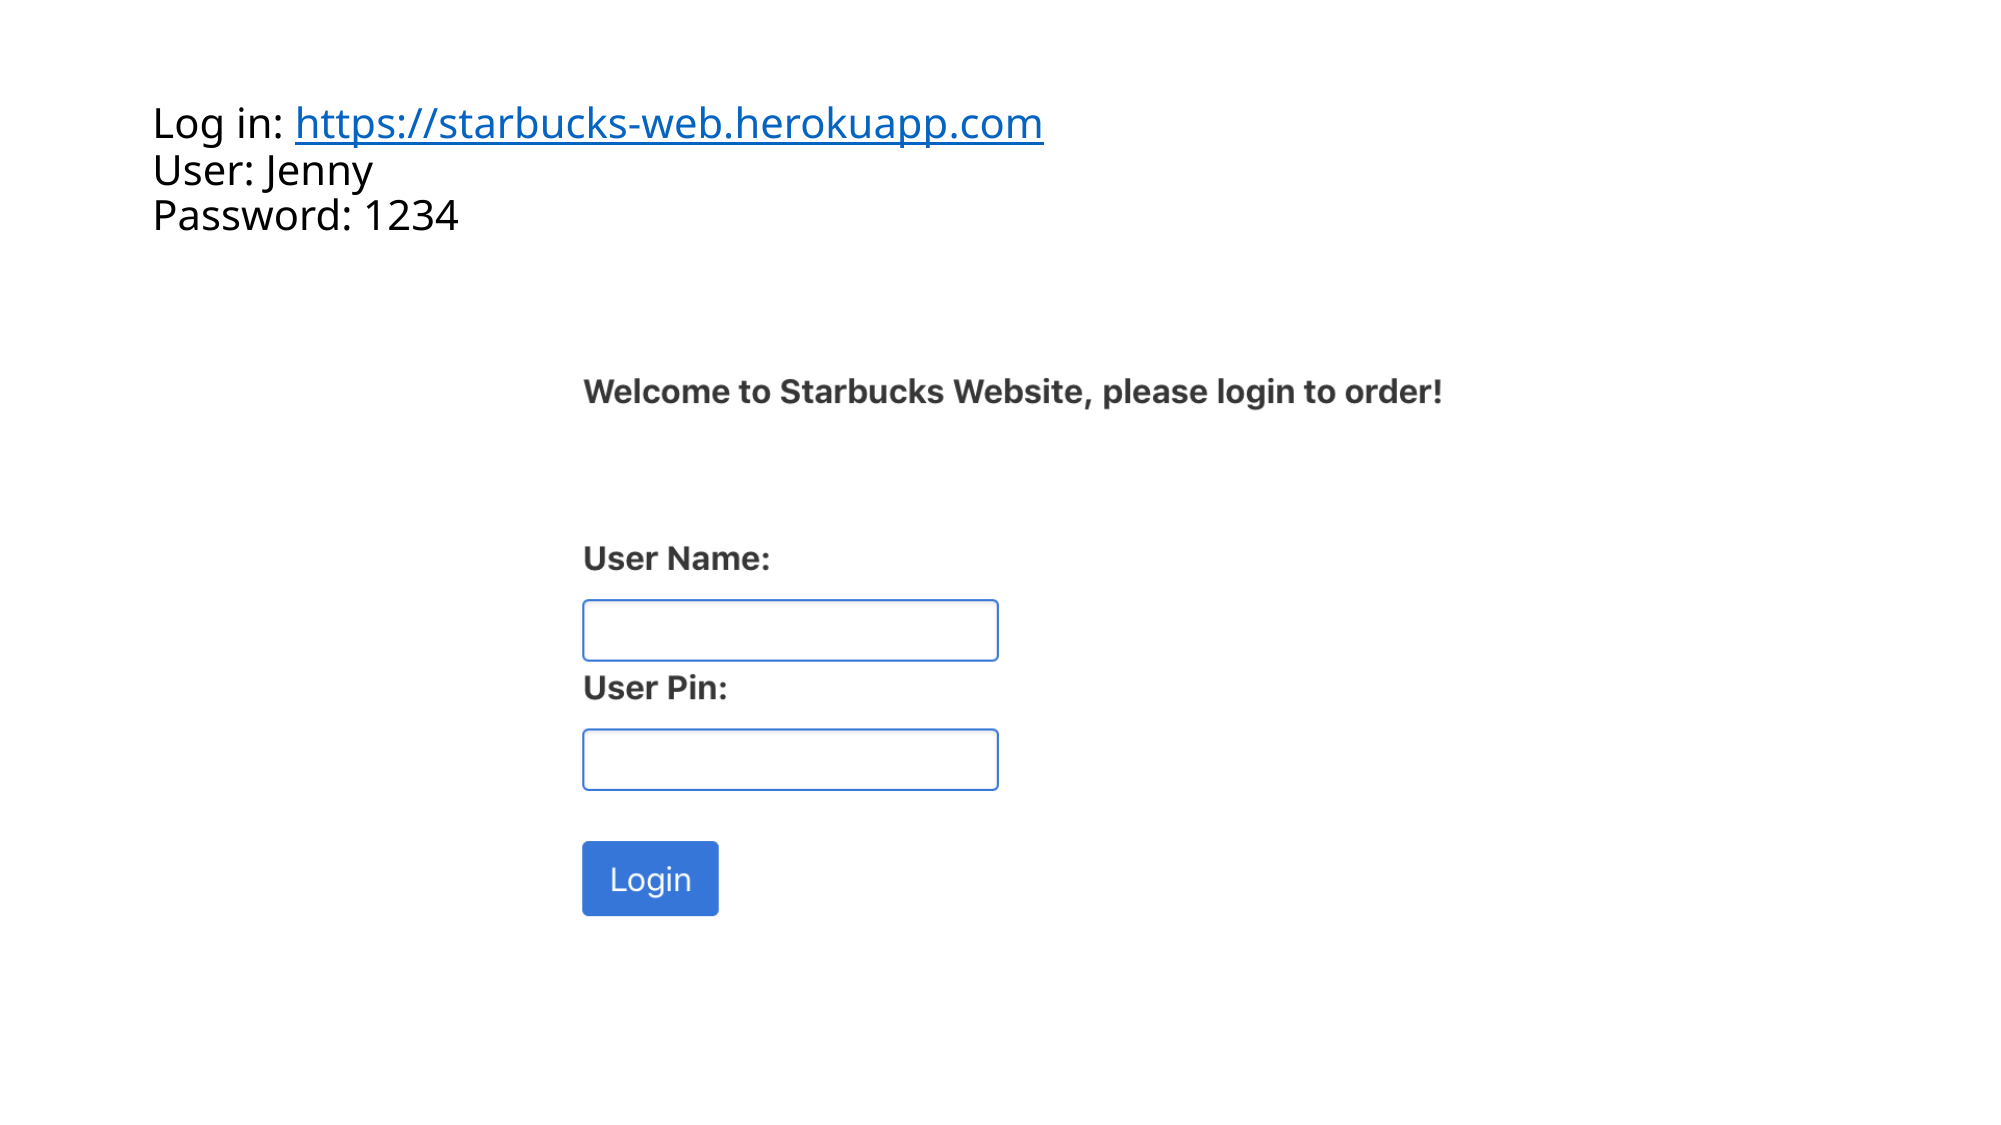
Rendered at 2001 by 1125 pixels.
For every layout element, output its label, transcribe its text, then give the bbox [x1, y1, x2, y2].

title Log in: https://starbucks-web.herokuapp.com User: Jenny Password: 1234 [137, 59, 1863, 278]
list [449, 303, 1550, 1010]
